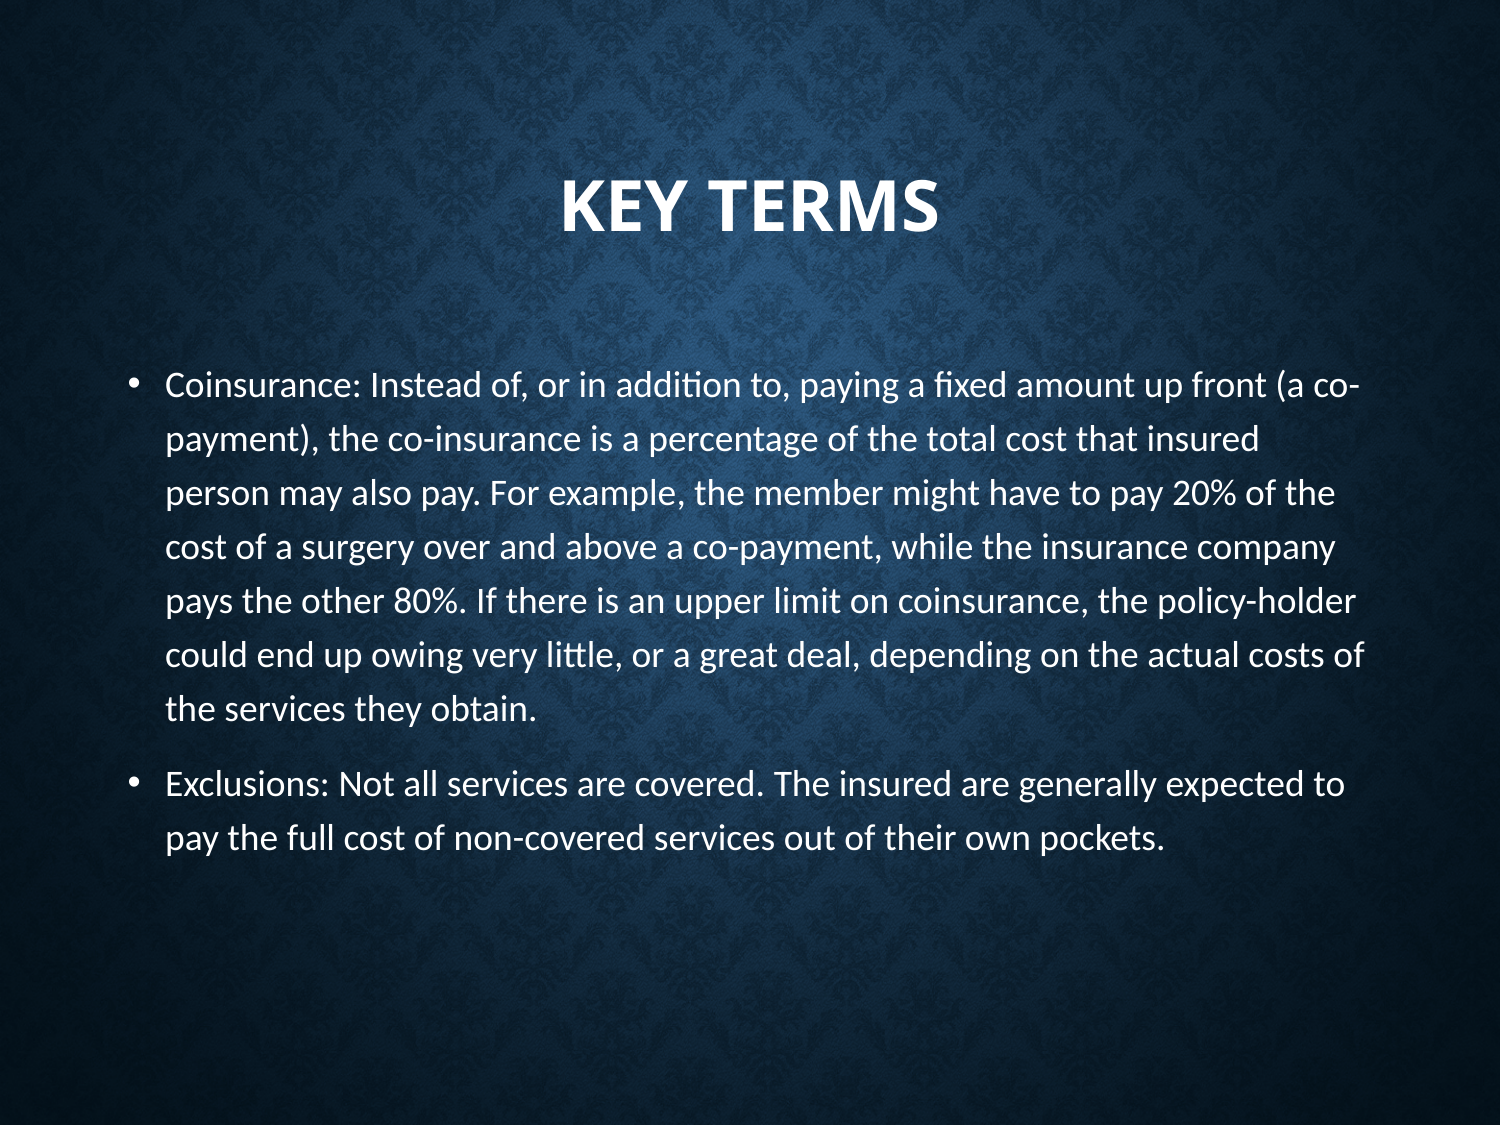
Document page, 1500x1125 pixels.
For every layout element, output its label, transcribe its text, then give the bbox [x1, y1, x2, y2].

title Key terms [112, 99, 1387, 318]
list Coinsurance: Instead of, or in addition to, paying a fixed amount up front (a co-payment), the co-insurance is a percentage of the total cost that insured person may also pay. For example, the member might have to pay 20% of the cost of a surgery over and above a co-payment, while the insurance company pays the other 80%. If there is an upper limit on coinsurance, the policy-holder could end up owing very little, or a great deal, depending on the actual costs of the services they obtain. Exclusions: Not all services are covered. The insured are generally expected to pay the full cost of non-covered services out of their own pockets. [112, 343, 1387, 950]
